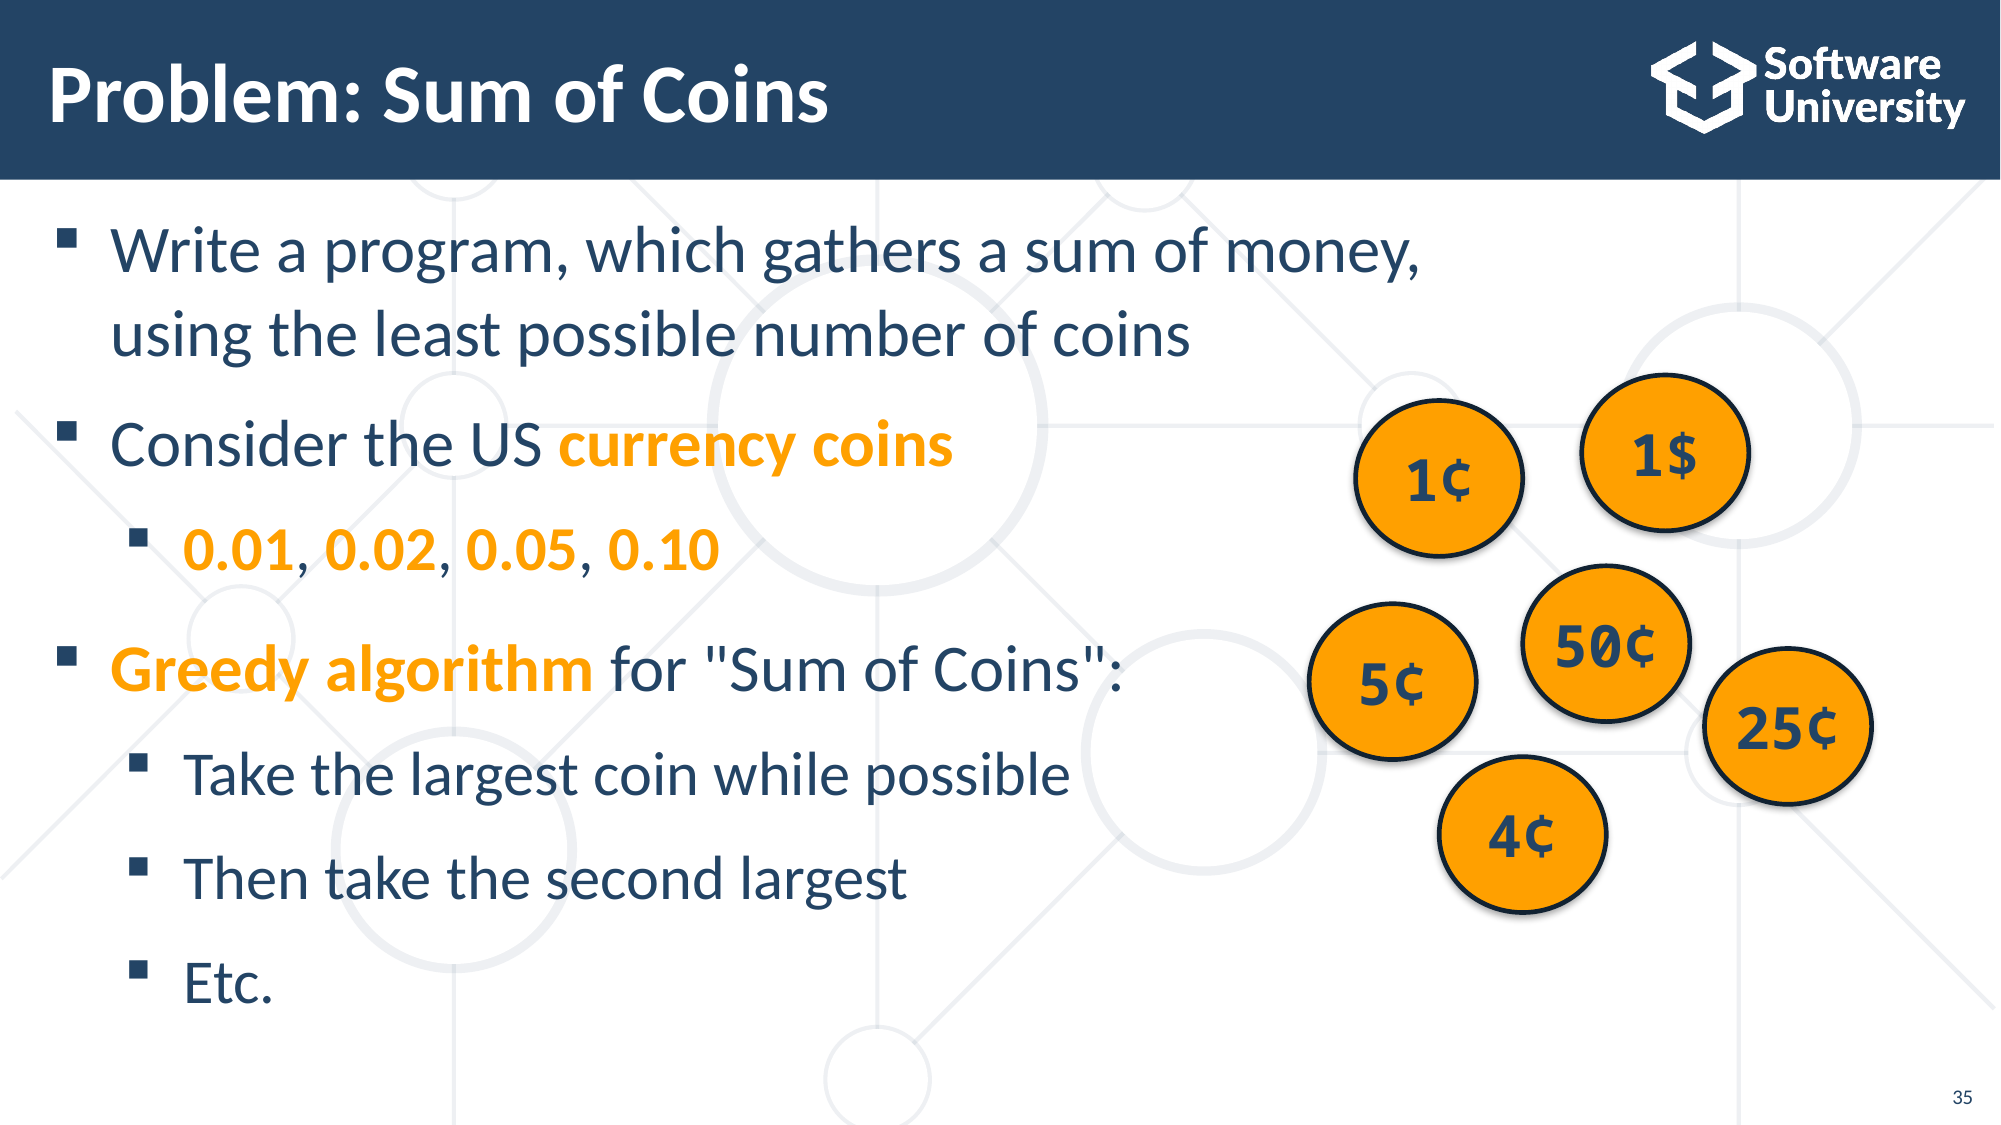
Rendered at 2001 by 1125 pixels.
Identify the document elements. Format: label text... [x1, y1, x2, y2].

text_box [1308, 374, 1872, 913]
picture [1651, 41, 1966, 134]
slide_number 35 [1927, 1067, 1989, 1117]
title Problem: Sum of Coins [31, 16, 1625, 162]
list Write a program, which gathers a sum of money, using the least possible number of coins Consider the US currency coins 0.01, 0.02, 0.05, 0.10 Greedy algorithm for "Sum of Coins": Take the largest coin while possible Then take the second largest Etc. [33, 196, 1888, 1050]
